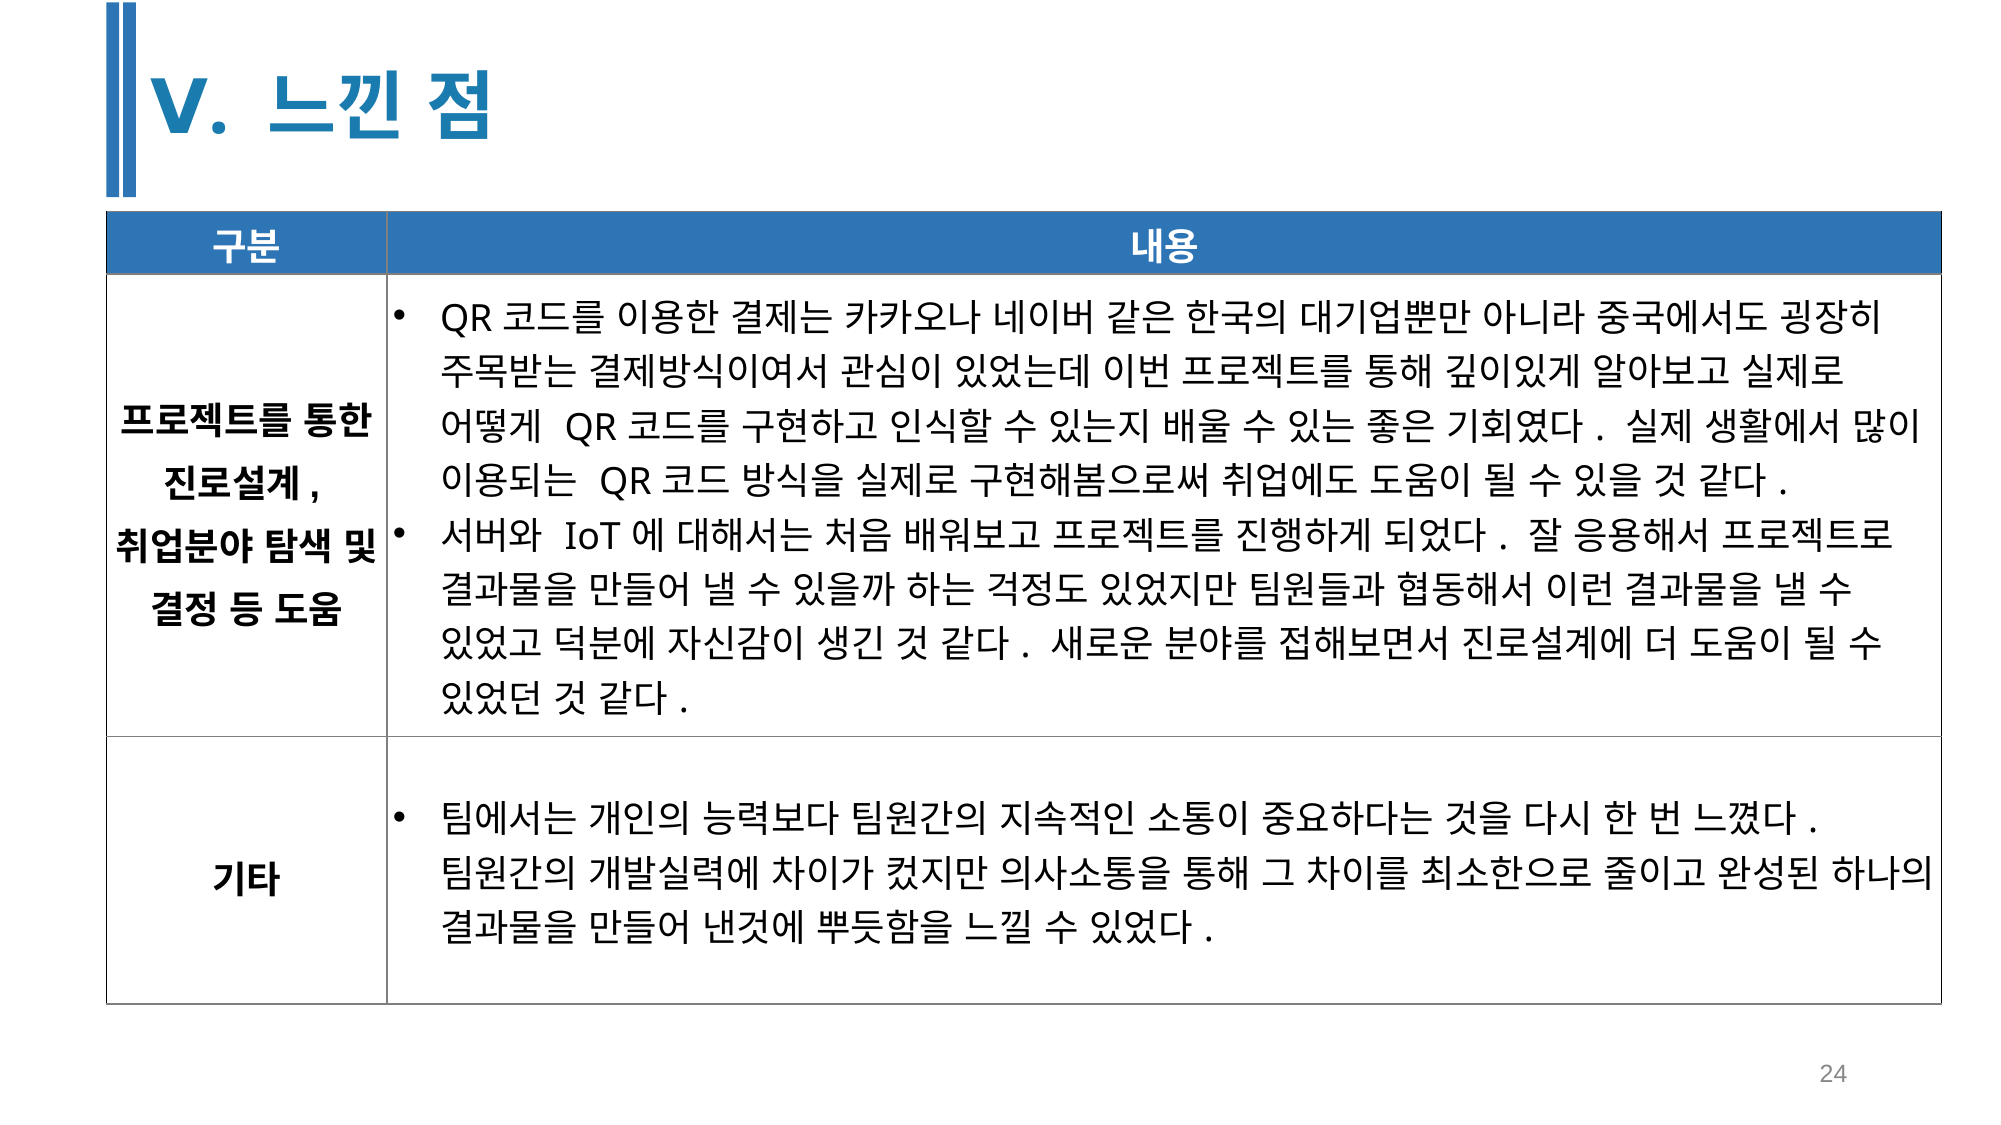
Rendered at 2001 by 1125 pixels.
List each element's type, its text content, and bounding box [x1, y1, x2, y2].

slide_number ‹#› [1412, 1042, 1863, 1103]
table_cell 프로젝트를 통한 진로설계, 취업분야 탐색 및 결정 등 도움 [107, 275, 386, 736]
table_cell QR코드를 이용한 결제는 카카오나 네이버 같은 한국의 대기업뿐만 아니라 중국에서도 굉장히 주목받는 결제방식이여서 관심이 있었는데 이번 프로젝트를 통해 깊이있게 알아보고 실제로 어떻게 QR코드를 구현하고 인식할 수 있는지 배울 수 있는 좋은 기회였다. 실제 생활에서 많이 이용되는 QR코드 방식을 실제로 구현해봄으로써 취업에도 도움이 될 수 있을 것 같다. 서버와 IoT에 대해서는 처음 배워보고 프로젝트를 진행하게 되었다. 잘 응용해서 프로젝트로 결과물을 만들어 낼 수 있을까 하는 걱정도 있었지만 팀원들과 협동해서 이런 결과물을 낼 수 있었고 덕분에 자신감이 생긴 것 같다. 새로운 분야를 접해보면서 진로설계에 더 도움이 될 수 있었던 것 같다. [388, 275, 1941, 736]
table_cell 기타 [107, 737, 386, 1003]
table_header 내용 [388, 212, 1941, 273]
table_header 구분 [107, 212, 386, 273]
text_box Ⅴ. 느낀 점 [140, 50, 1252, 156]
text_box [106, 2, 137, 198]
table_cell 팀에서는 개인의 능력보다 팀원간의 지속적인 소통이 중요하다는 것을 다시 한 번 느꼈다. 팀원간의 개발실력에 차이가 컸지만 의사소통을 통해 그 차이를 최소한으로 줄이고 완성된 하나의 결과물을 만들어 낸것에 뿌듯함을 느낄 수 있었다. [388, 737, 1941, 1003]
